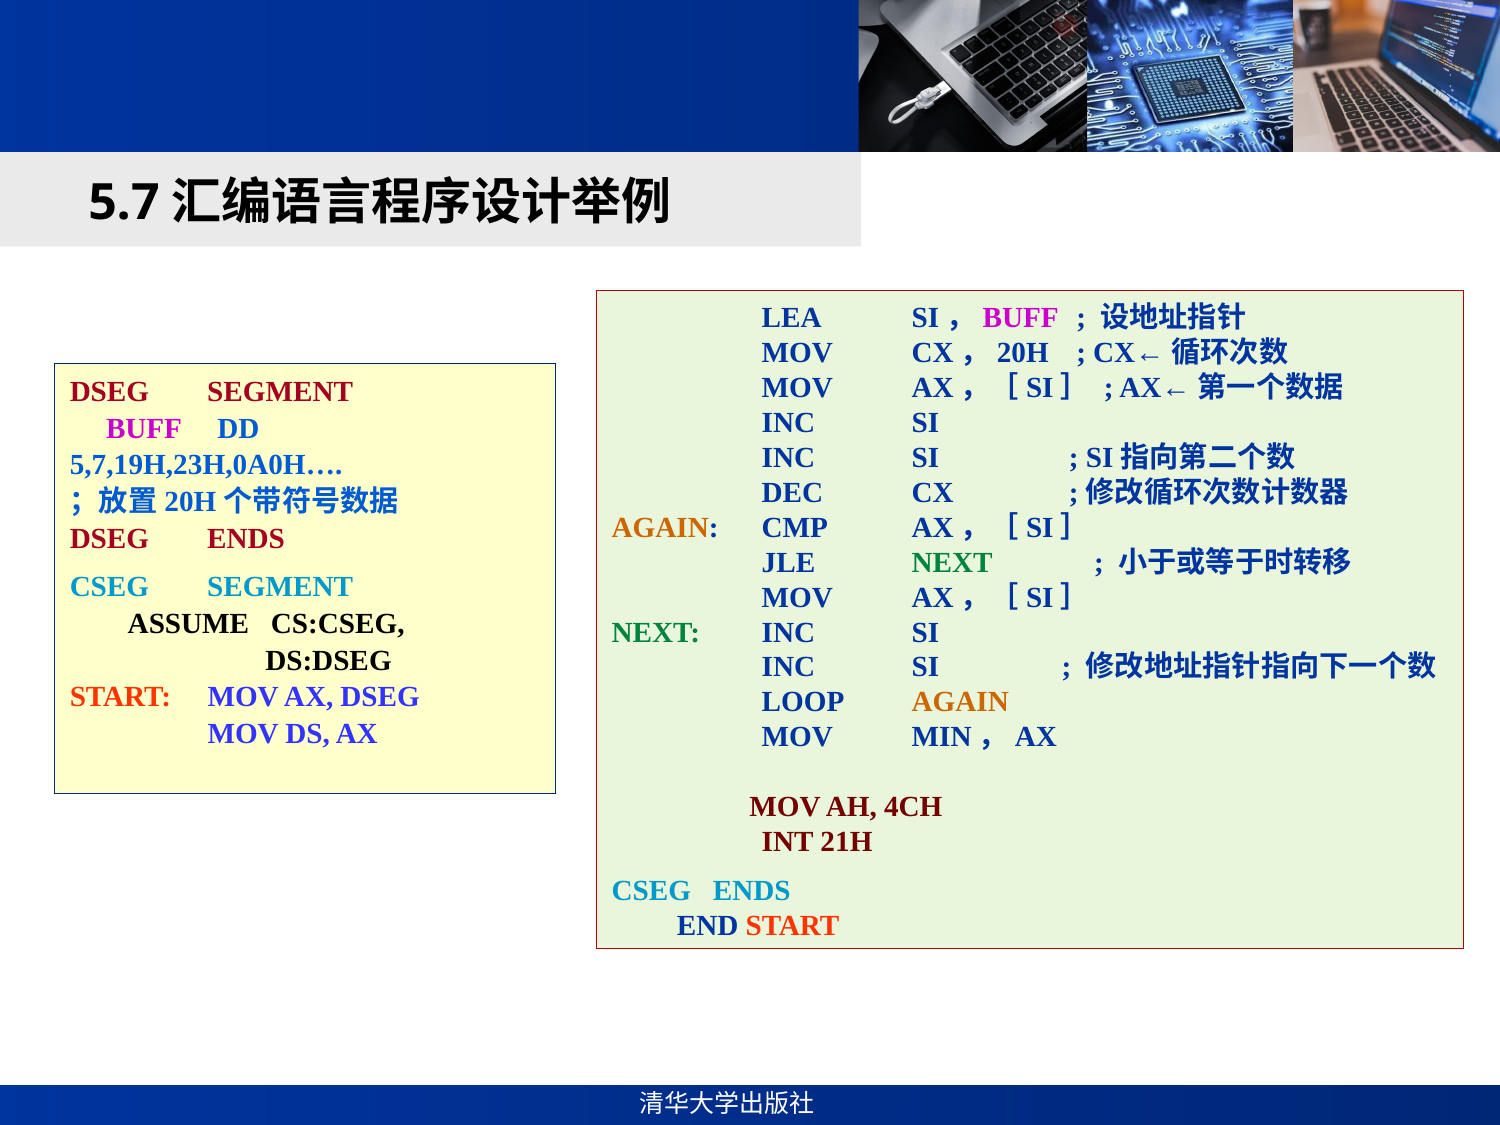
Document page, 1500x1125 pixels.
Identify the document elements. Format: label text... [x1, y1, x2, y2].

picture [858, 0, 1500, 152]
text_box LEA SI，BUFF ; 设地址指针 MOV CX，20H ; CX←循环次数 MOV AX，［SI］ ; AX←第一个数据 INC SI INC SI ; SI指向第二个数 DEC CX ;修改循环次数计数器 AGAIN: CMP AX，［SI］ JLE NEXT ; 小于或等于时转移 MOV AX，［SI］ NEXT: INC SI INC SI ; 修改地址指针指向下一个数 LOOP AGAIN MOV MIN，AX MOV AH, 4CH INT 21H CSEG ENDS END START [596, 290, 1464, 949]
list 5.7汇编语言程序设计举例 [73, 162, 1031, 247]
text_box DSEG SEGMENT BUFF DD 5,7,19H,23H,0A0H…. ；放置20H个带符号数据 DSEG ENDS CSEG SEGMENT ASSUME CS:CSEG, DS:DSEG START: MOV AX, DSEG MOV DS, AX [54, 363, 556, 794]
